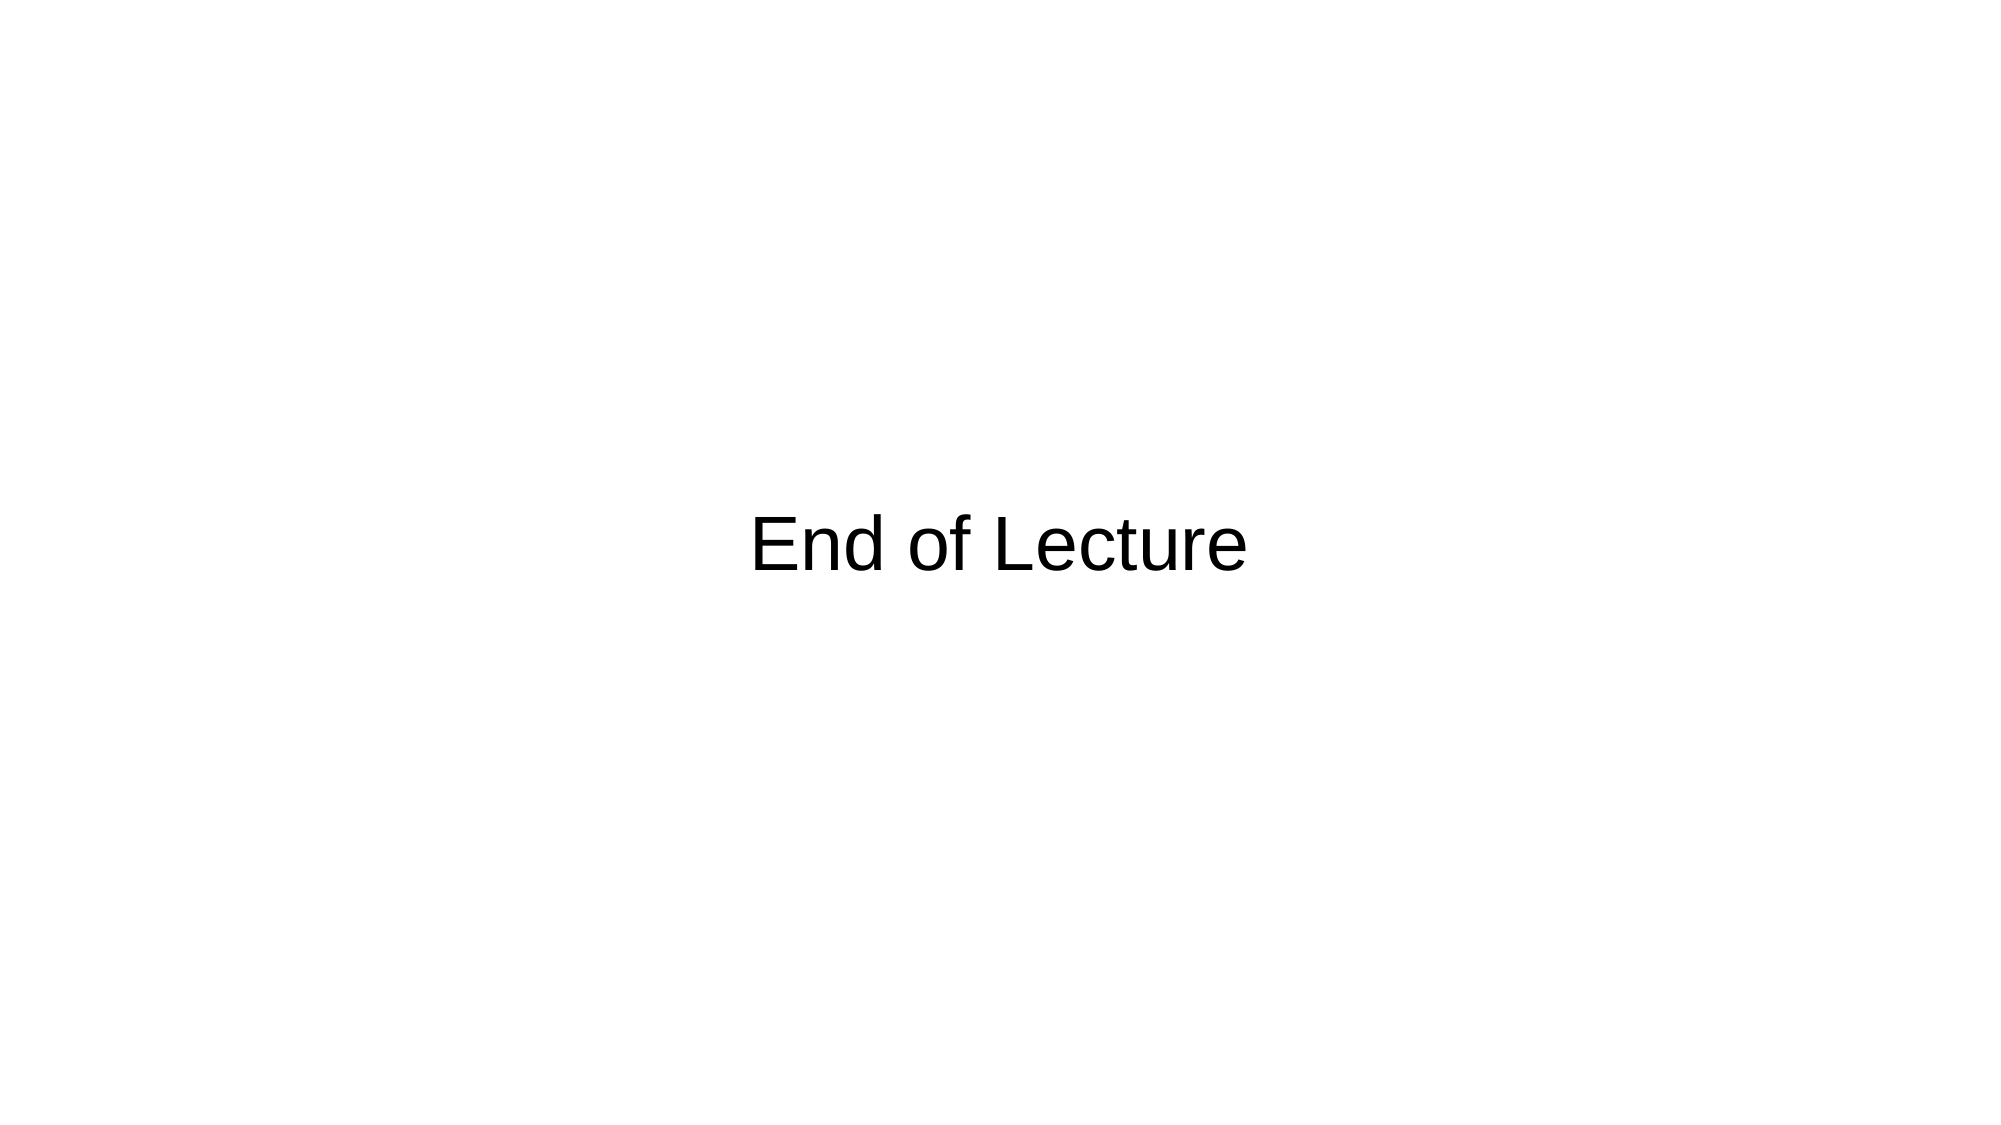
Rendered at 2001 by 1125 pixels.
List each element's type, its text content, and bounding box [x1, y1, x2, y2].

title End of Lecture [147, 437, 1873, 655]
